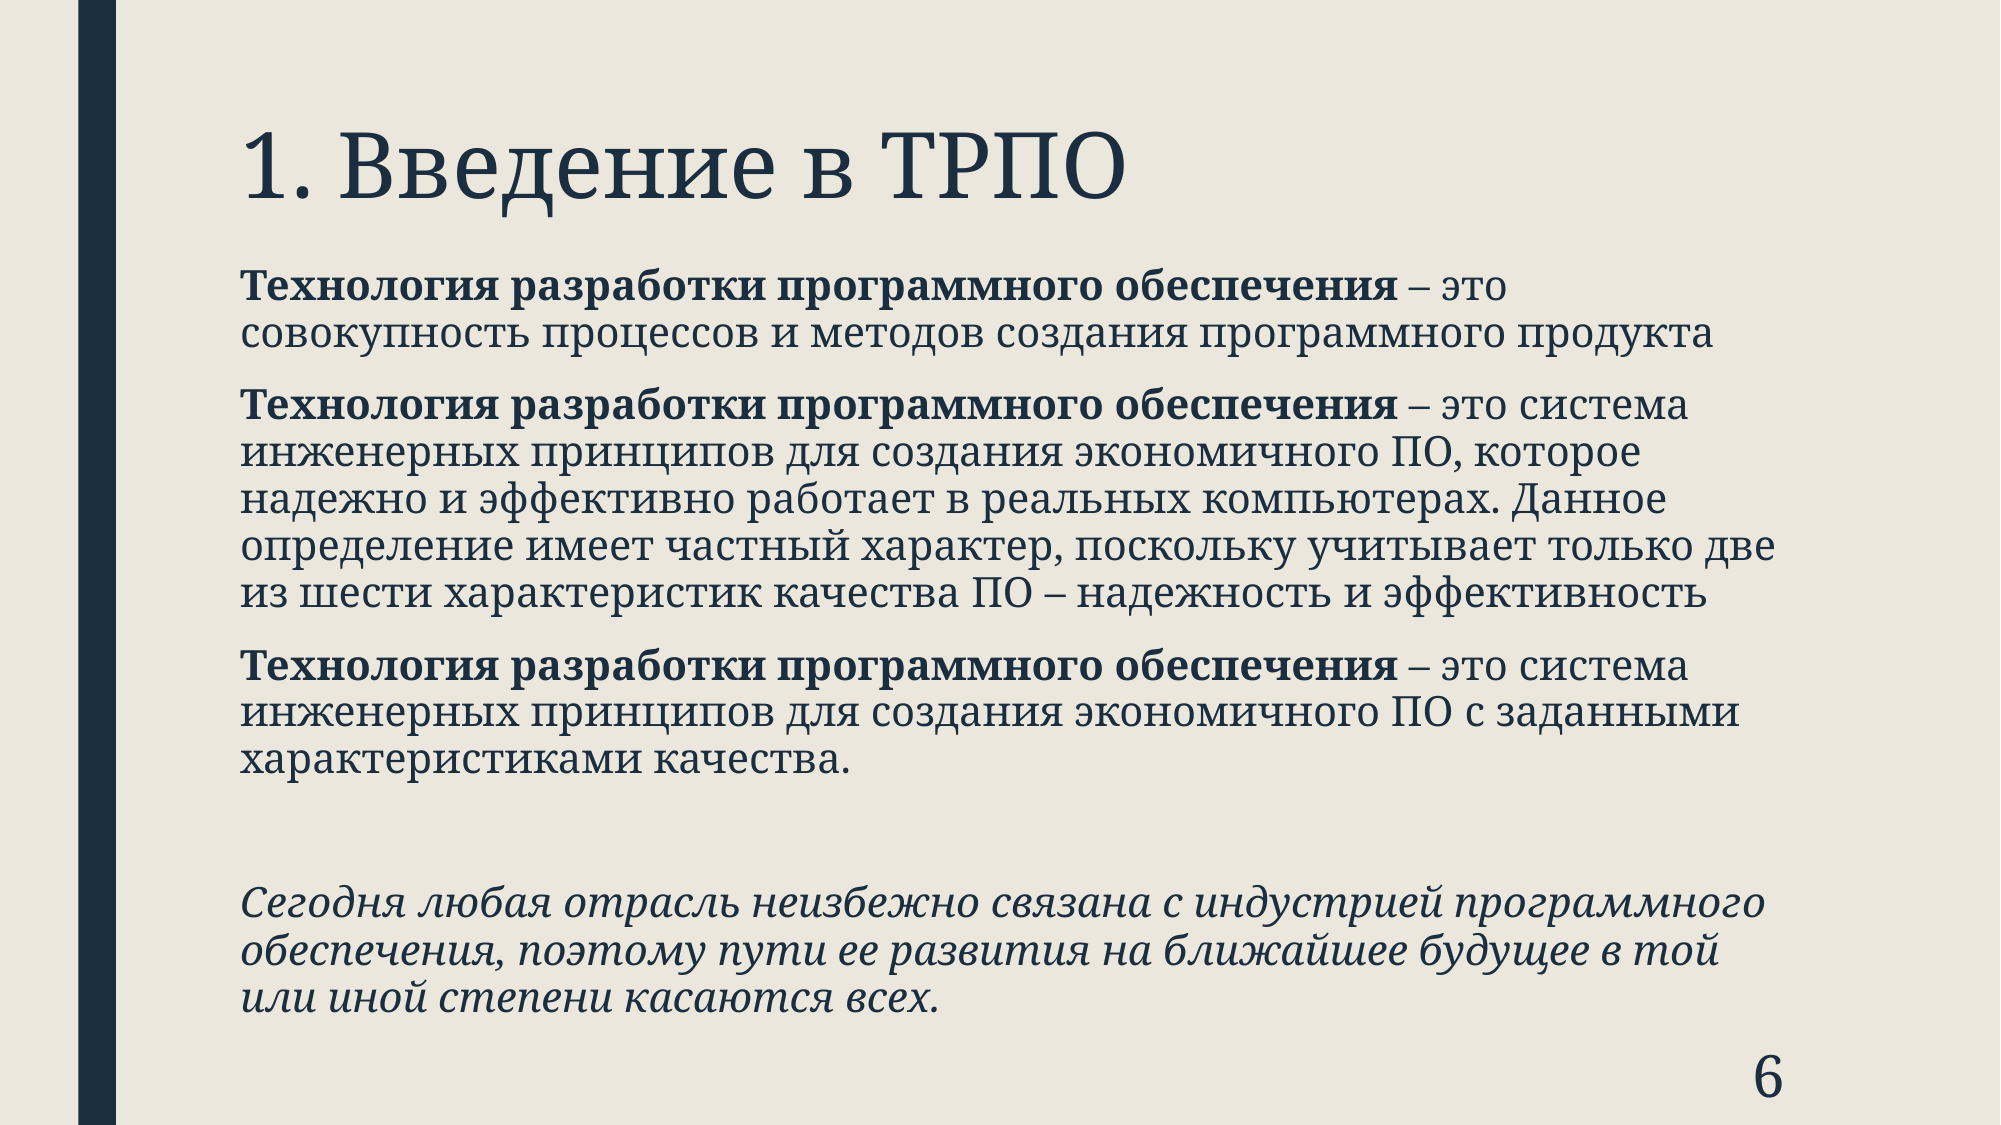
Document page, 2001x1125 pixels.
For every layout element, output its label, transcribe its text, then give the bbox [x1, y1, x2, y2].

title 1. Введение в ТРПО [225, 112, 1800, 233]
slide_number 6 [1589, 1045, 1800, 1113]
list Технология разработки программного обеспечения – это совокупность процессов и методов создания программного продукта Технология разработки программного обеспечения – это система инженерных принципов для создания экономичного ПО, которое надежно и эффективно работает в реальных компьютерах. Данное определение имеет частный характер, поскольку учитывает только две из шести характеристик качества ПО – надежность и эффективность Технология разработки программного обеспечения – это система инженерных принципов для создания экономичного ПО с заданными характеристиками качества. Сегодня любая отрасль неизбежно связана с индустрией программного обеспечения, поэтому пути ее развития на ближайшее будущее в той или иной степени касаются всех. [225, 255, 1800, 1065]
